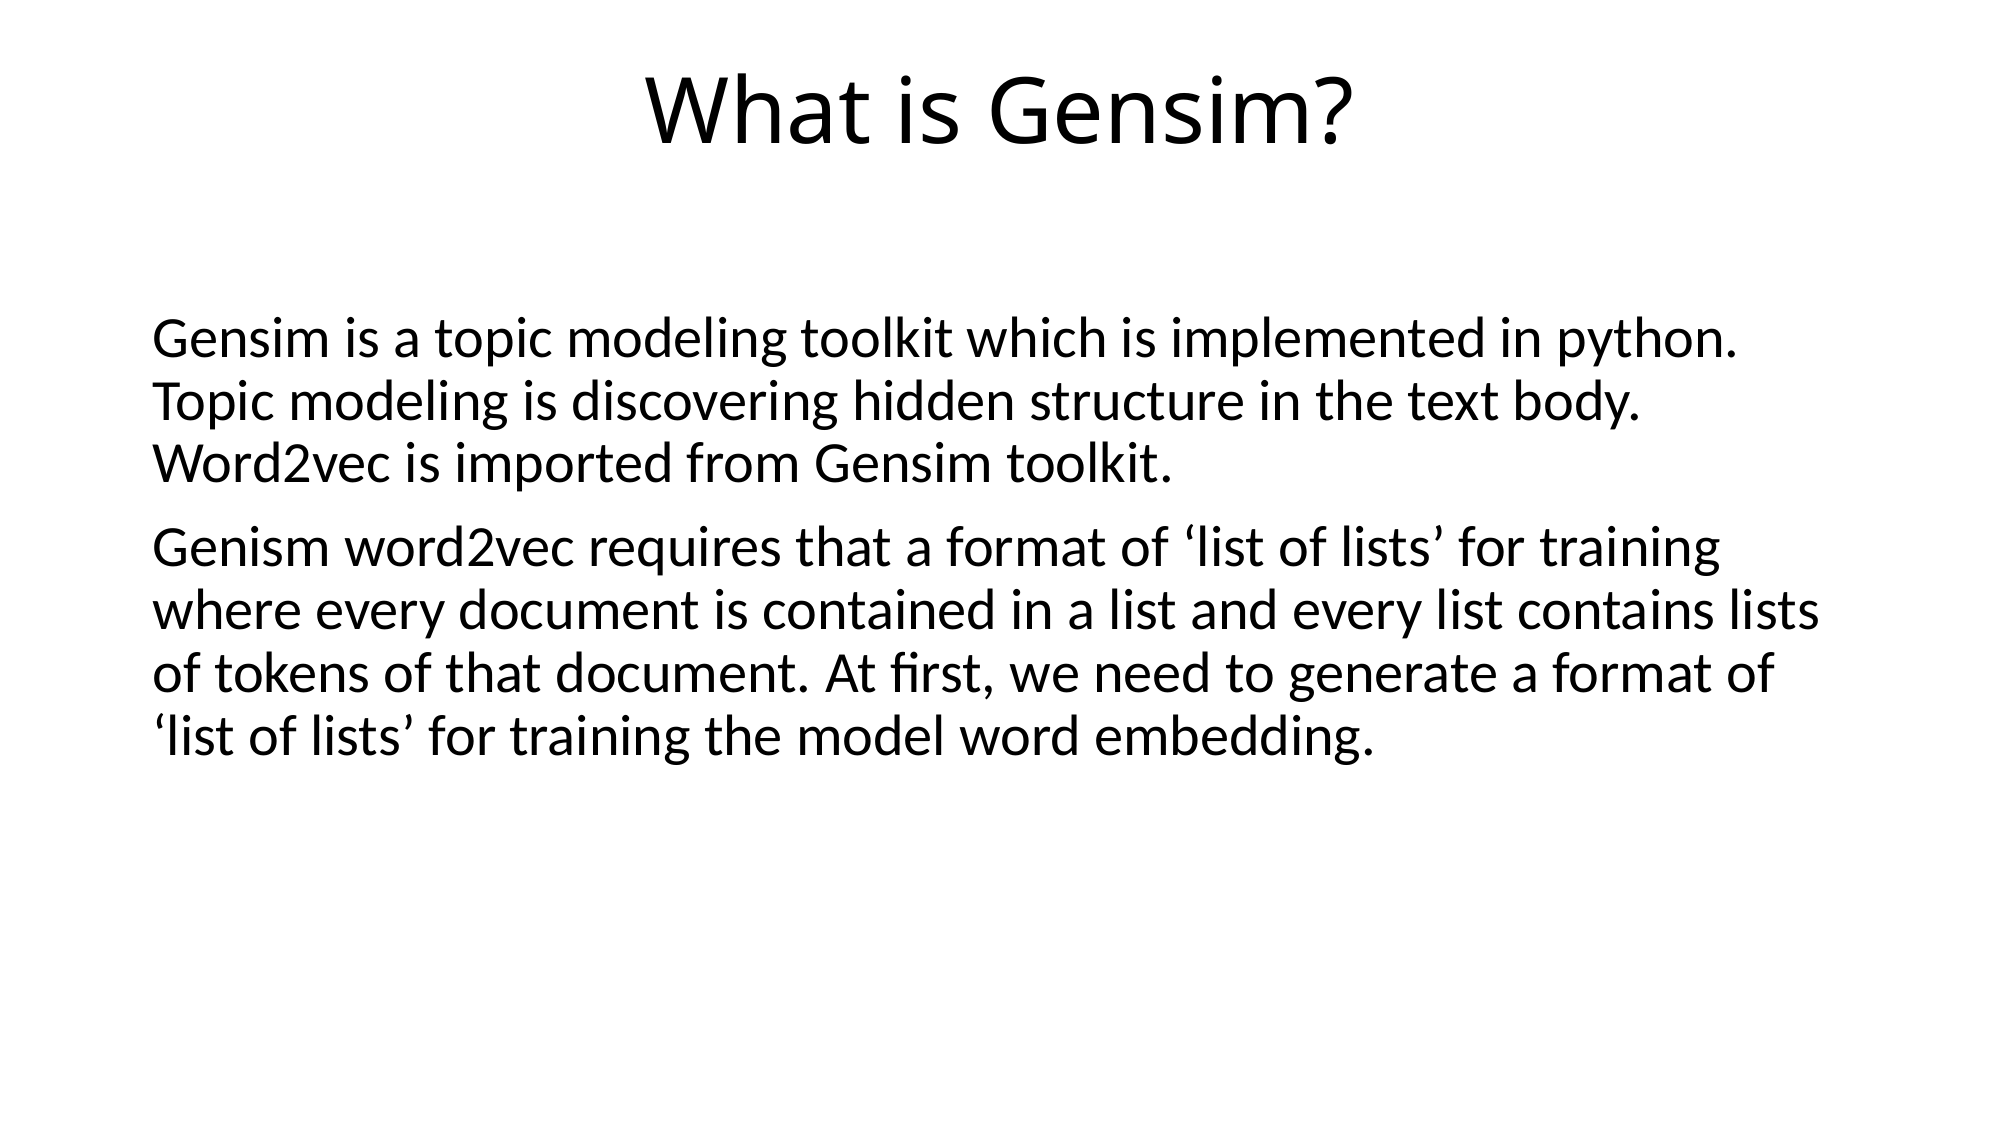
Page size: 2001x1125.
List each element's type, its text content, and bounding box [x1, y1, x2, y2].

list Gensim is a topic modeling toolkit which is implemented in python. Topic modeling is discovering hidden structure in the text body. Word2vec is imported from Gensim toolkit. Genism word2vec requires that a format of ‘list of lists’ for training where every document is contained in a list and every list contains lists of tokens of that document. At first, we need to generate a format of ‘list of lists’ for training the model word embedding. [137, 299, 1863, 1014]
title What is Gensim? [137, 59, 1863, 278]
